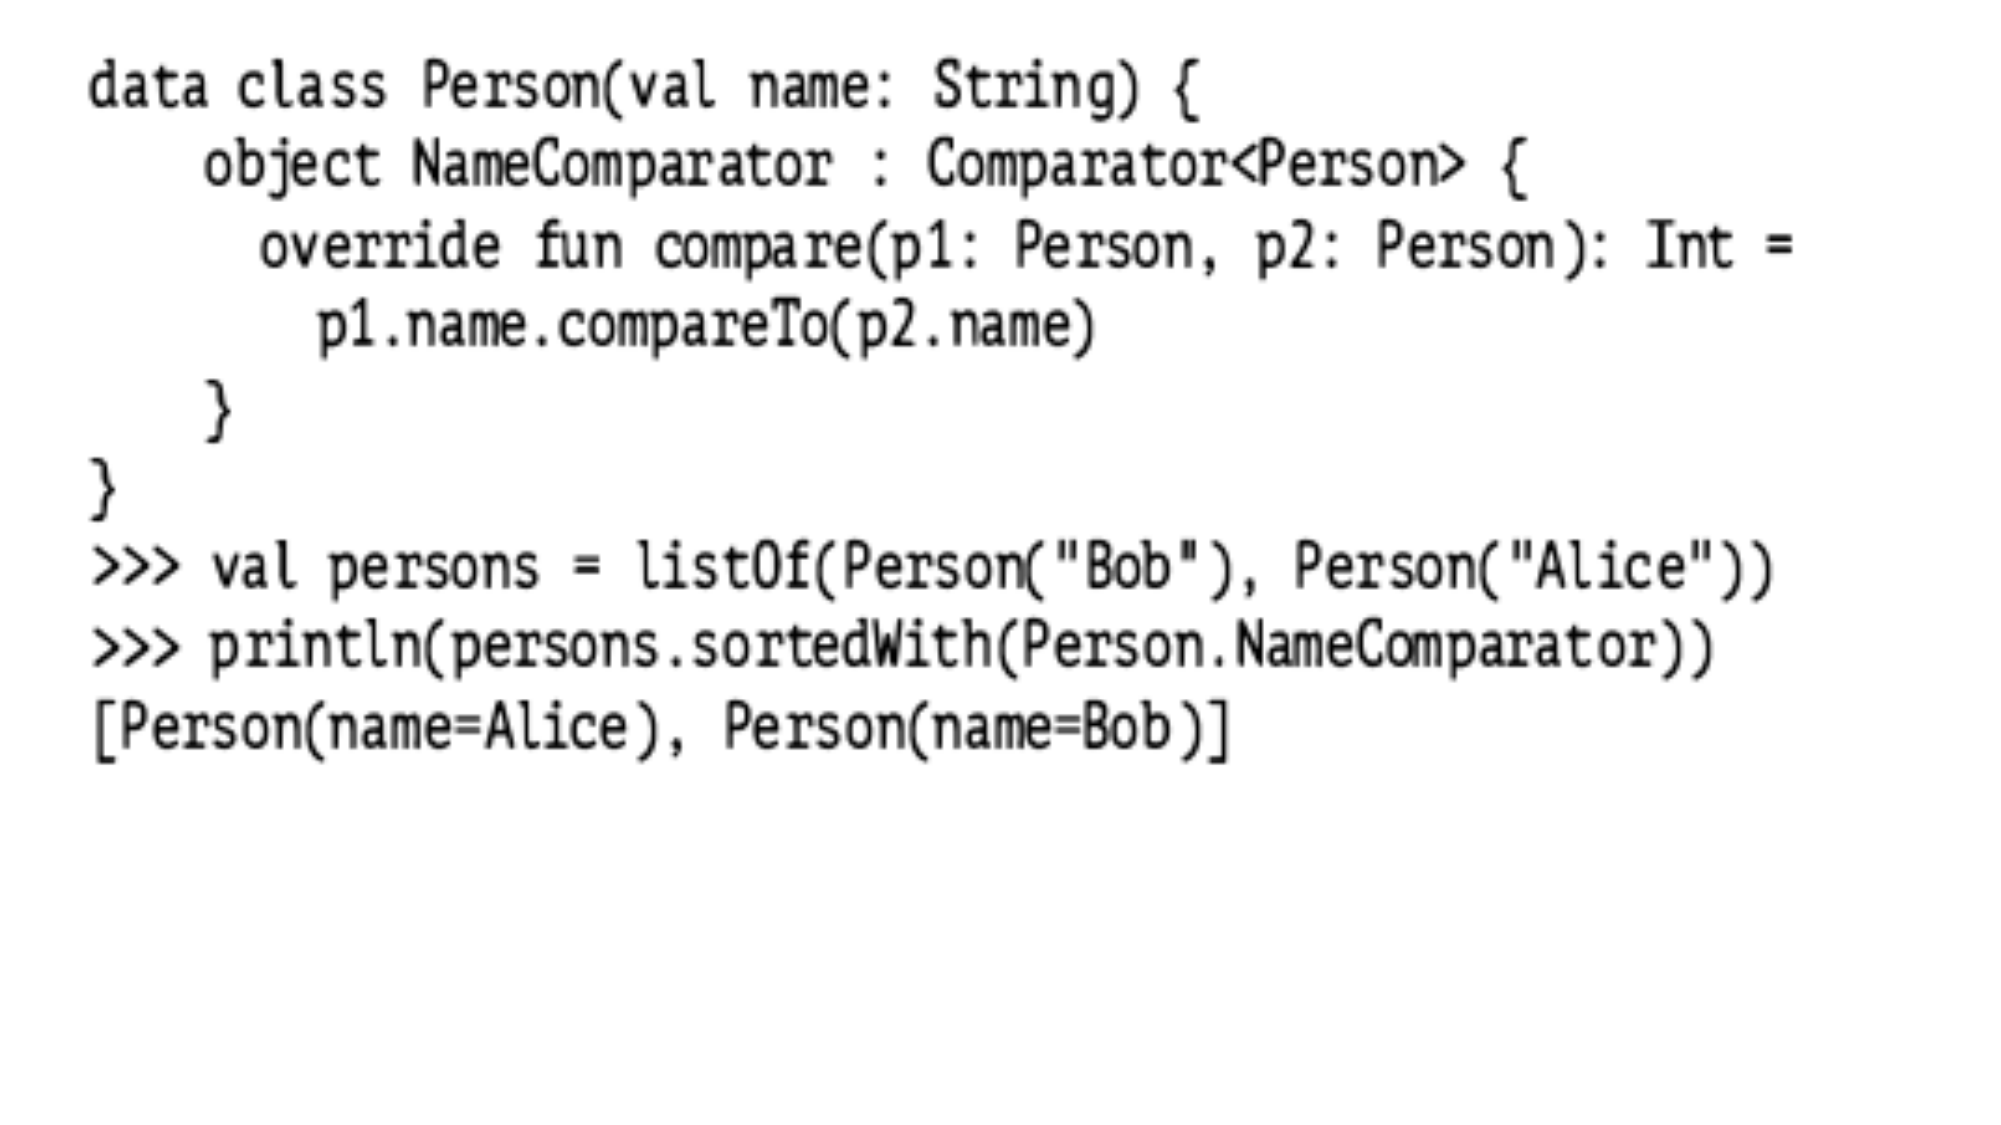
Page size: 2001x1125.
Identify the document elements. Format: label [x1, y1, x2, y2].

picture [23, 23, 1946, 780]
